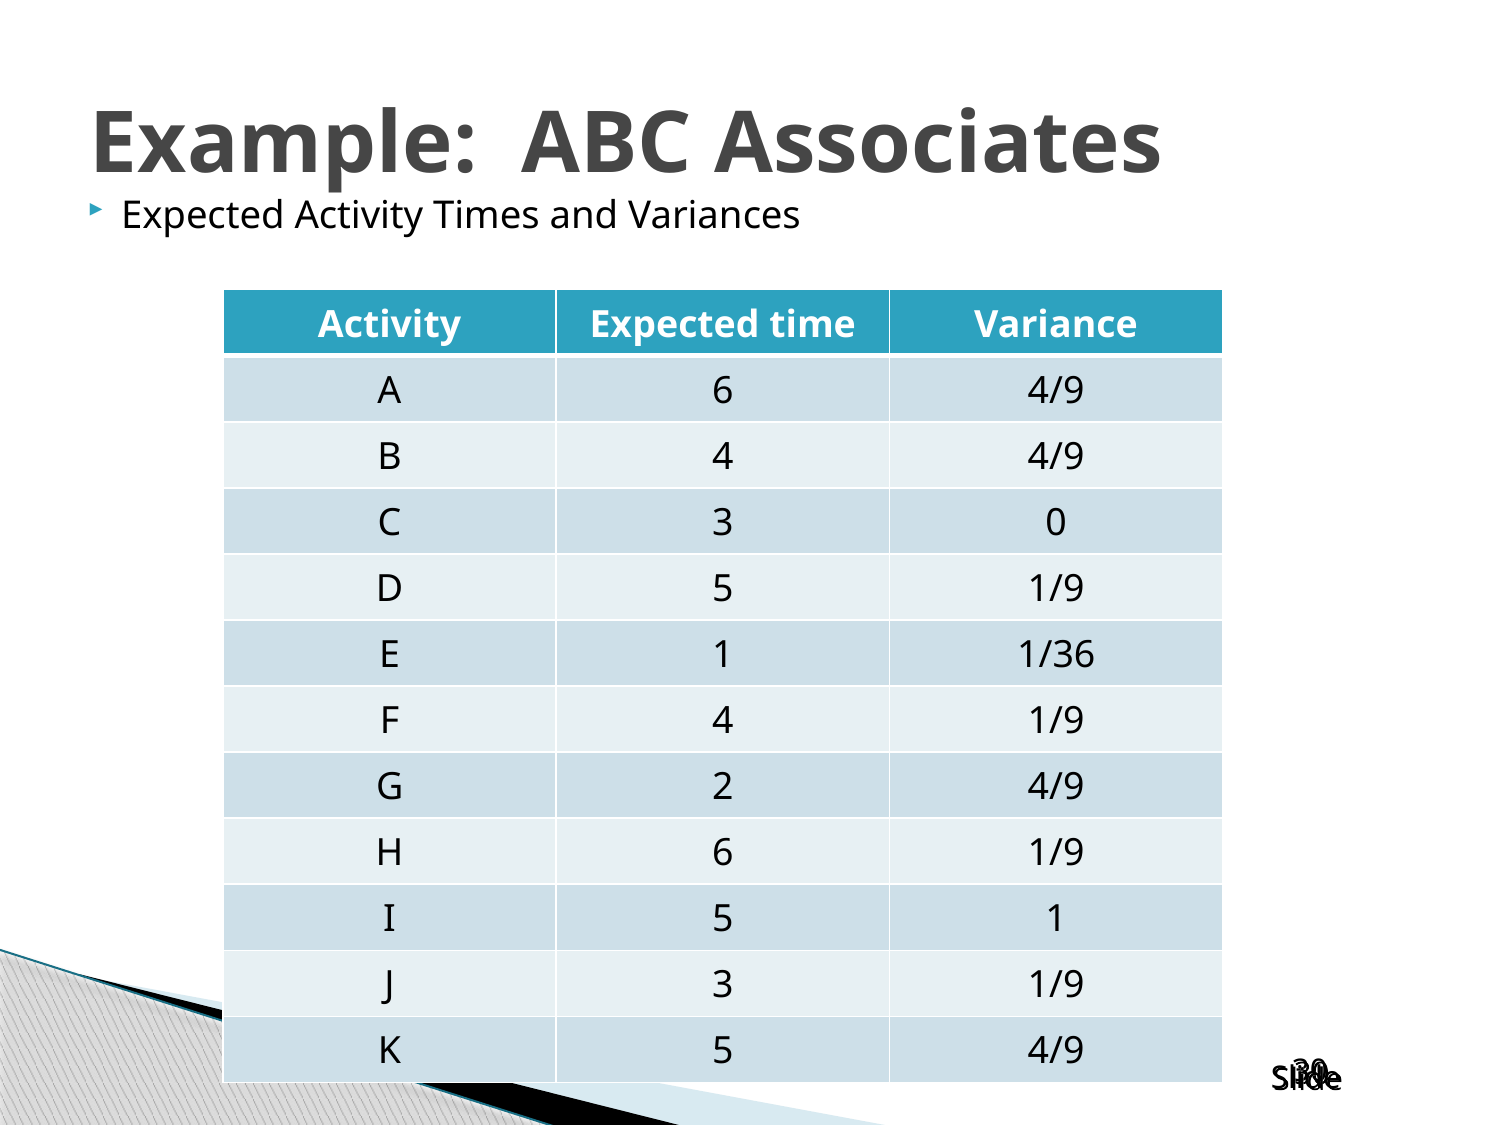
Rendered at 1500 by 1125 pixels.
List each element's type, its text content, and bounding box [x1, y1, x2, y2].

table_cell 6 [557, 358, 889, 421]
table_cell G [224, 753, 555, 817]
list Expected Activity Times and Variances [58, 182, 1409, 244]
table_cell 4/9 [890, 753, 1222, 817]
table_cell 0 [890, 489, 1222, 553]
table_cell 5 [557, 1017, 889, 1082]
table_cell 1/9 [890, 819, 1222, 883]
table_cell 3 [557, 489, 889, 553]
table_header Expected time [557, 290, 889, 353]
table_cell 4 [406, 1083, 542, 1125]
table_cell I [224, 885, 555, 950]
table_cell K [224, 1017, 555, 1082]
table_cell D [224, 555, 555, 619]
table_cell 1/36 [890, 621, 1222, 685]
table_cell 1/9 [890, 555, 1222, 619]
table_cell 5 [557, 885, 889, 950]
title Example: ABC Associates [75, 45, 1425, 233]
table_cell 4 [0, 953, 222, 1025]
table_cell 6 [557, 819, 889, 883]
table_cell 3 [557, 951, 889, 1016]
table_cell 1 [890, 885, 1222, 950]
table_cell E [224, 621, 555, 685]
table_cell J [224, 951, 555, 1016]
table_header Activity [224, 290, 555, 353]
table_header Variance [890, 290, 1222, 353]
table_cell F [224, 687, 555, 751]
table_cell H [224, 819, 555, 883]
table_cell 4/9 [890, 423, 1222, 487]
table_cell 4 [557, 423, 889, 487]
table_cell 4 [557, 687, 889, 751]
table_cell 5 [557, 555, 889, 619]
table_cell A [224, 358, 555, 421]
table_cell B [224, 423, 555, 487]
table_cell 2 [557, 753, 889, 817]
table_cell 4/9 [890, 358, 1222, 421]
table_cell 4/9 [890, 1017, 1222, 1082]
table_cell C [224, 489, 555, 553]
table_cell 1/9 [890, 951, 1222, 1016]
table_cell 1/9 [890, 687, 1222, 751]
table_cell 1 [557, 621, 889, 685]
